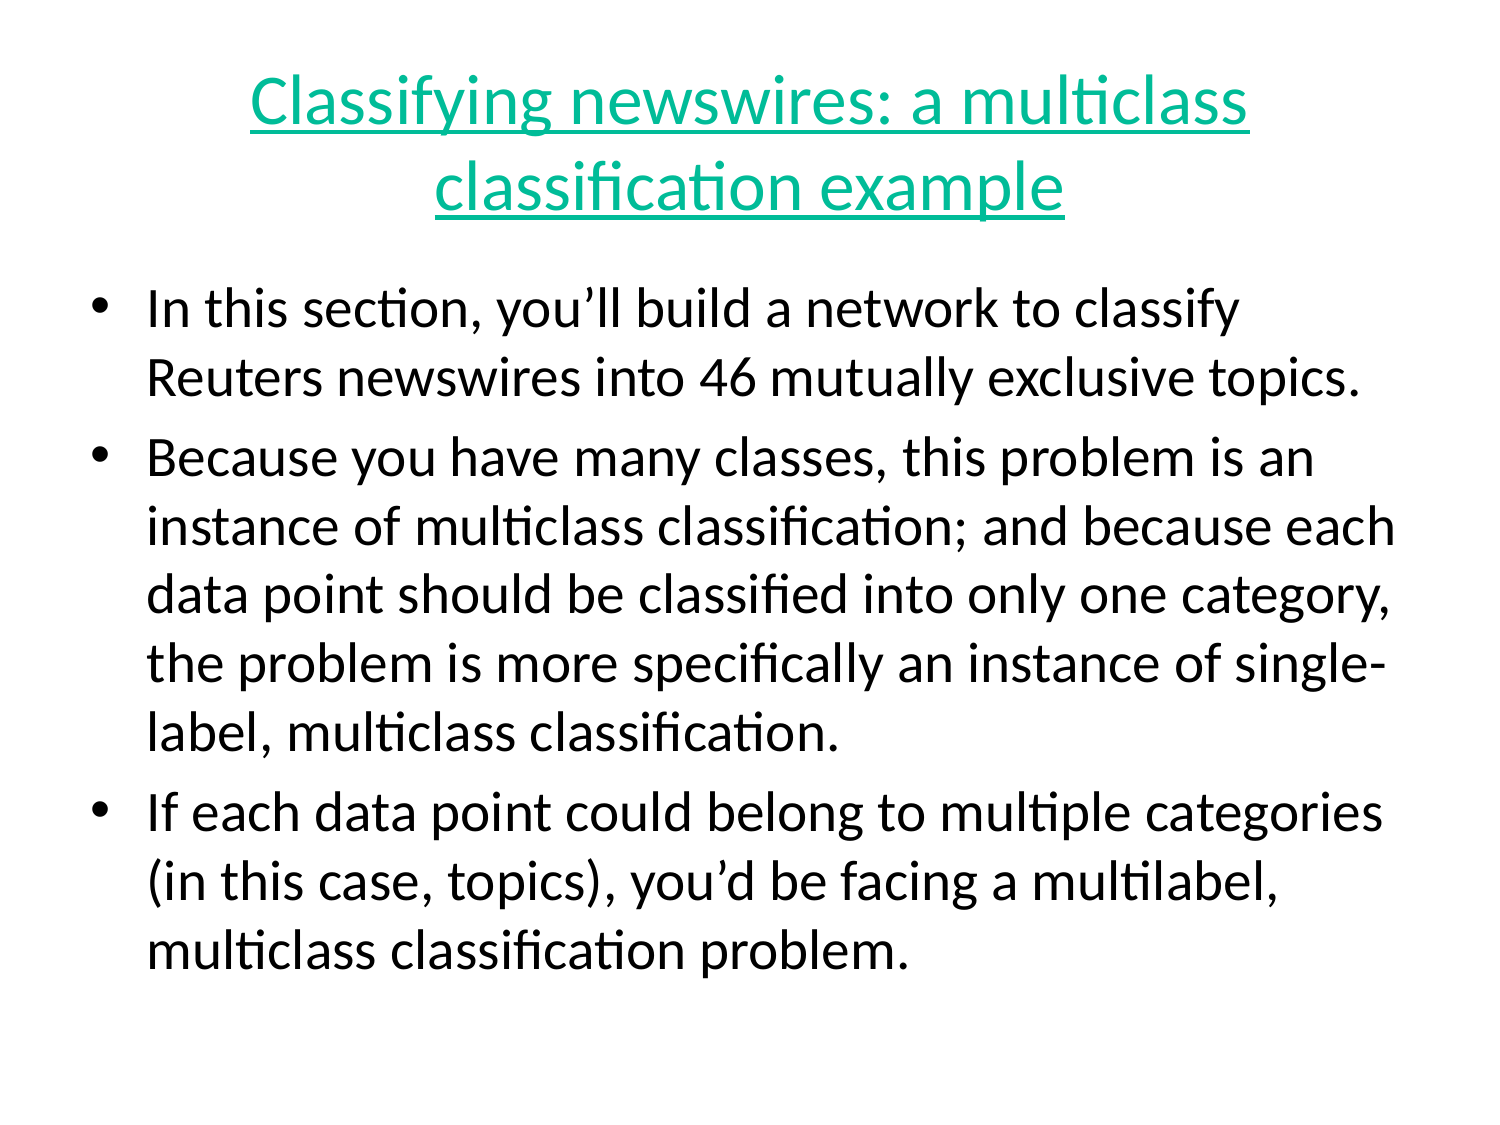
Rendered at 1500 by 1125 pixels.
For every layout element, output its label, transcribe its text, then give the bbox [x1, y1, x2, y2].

list In this section, you’ll build a network to classify Reuters newswires into 46 mutually exclusive topics. Because you have many classes, this problem is an instance of multiclass classification; and because each data point should be classified into only one category, the problem is more specifically an instance of single-label, multiclass classification. If each data point could belong to multiple categories (in this case, topics), you’d be facing a multilabel, multiclass classification problem. [75, 262, 1425, 1005]
title Classifying newswires: a multiclass classification example [75, 45, 1425, 233]
